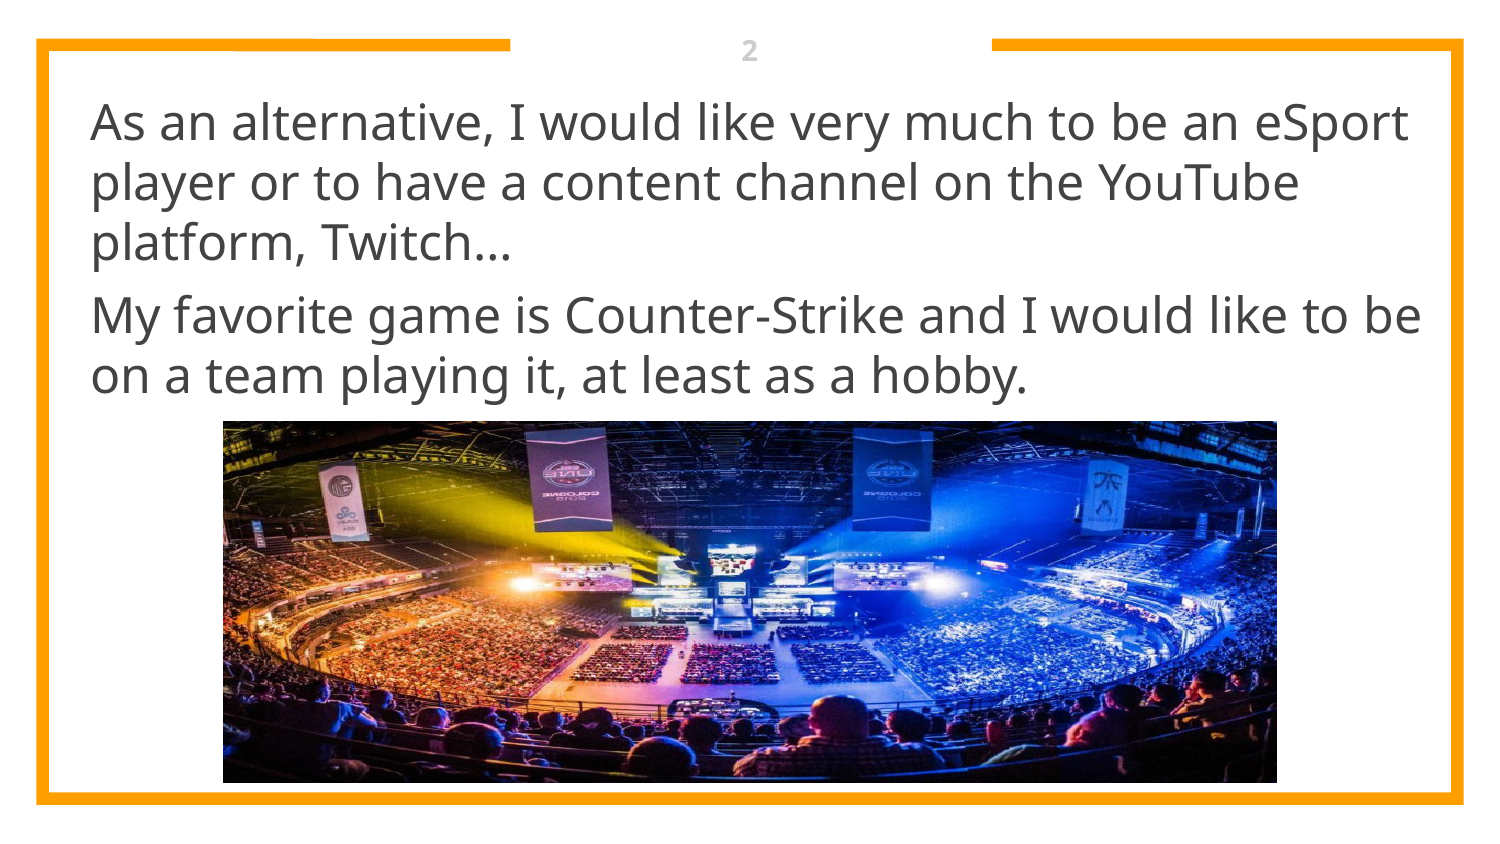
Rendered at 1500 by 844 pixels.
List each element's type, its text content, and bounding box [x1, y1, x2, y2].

picture [222, 421, 1278, 783]
list As an alternative, I would like very much to be an eSport player or to have a content channel on the YouTube platform, Twitch… My favorite game is Counter-Strike and I would like to be on a team playing it, at least as a hobby. [62, 75, 1456, 608]
text_box 2 [726, 25, 774, 75]
